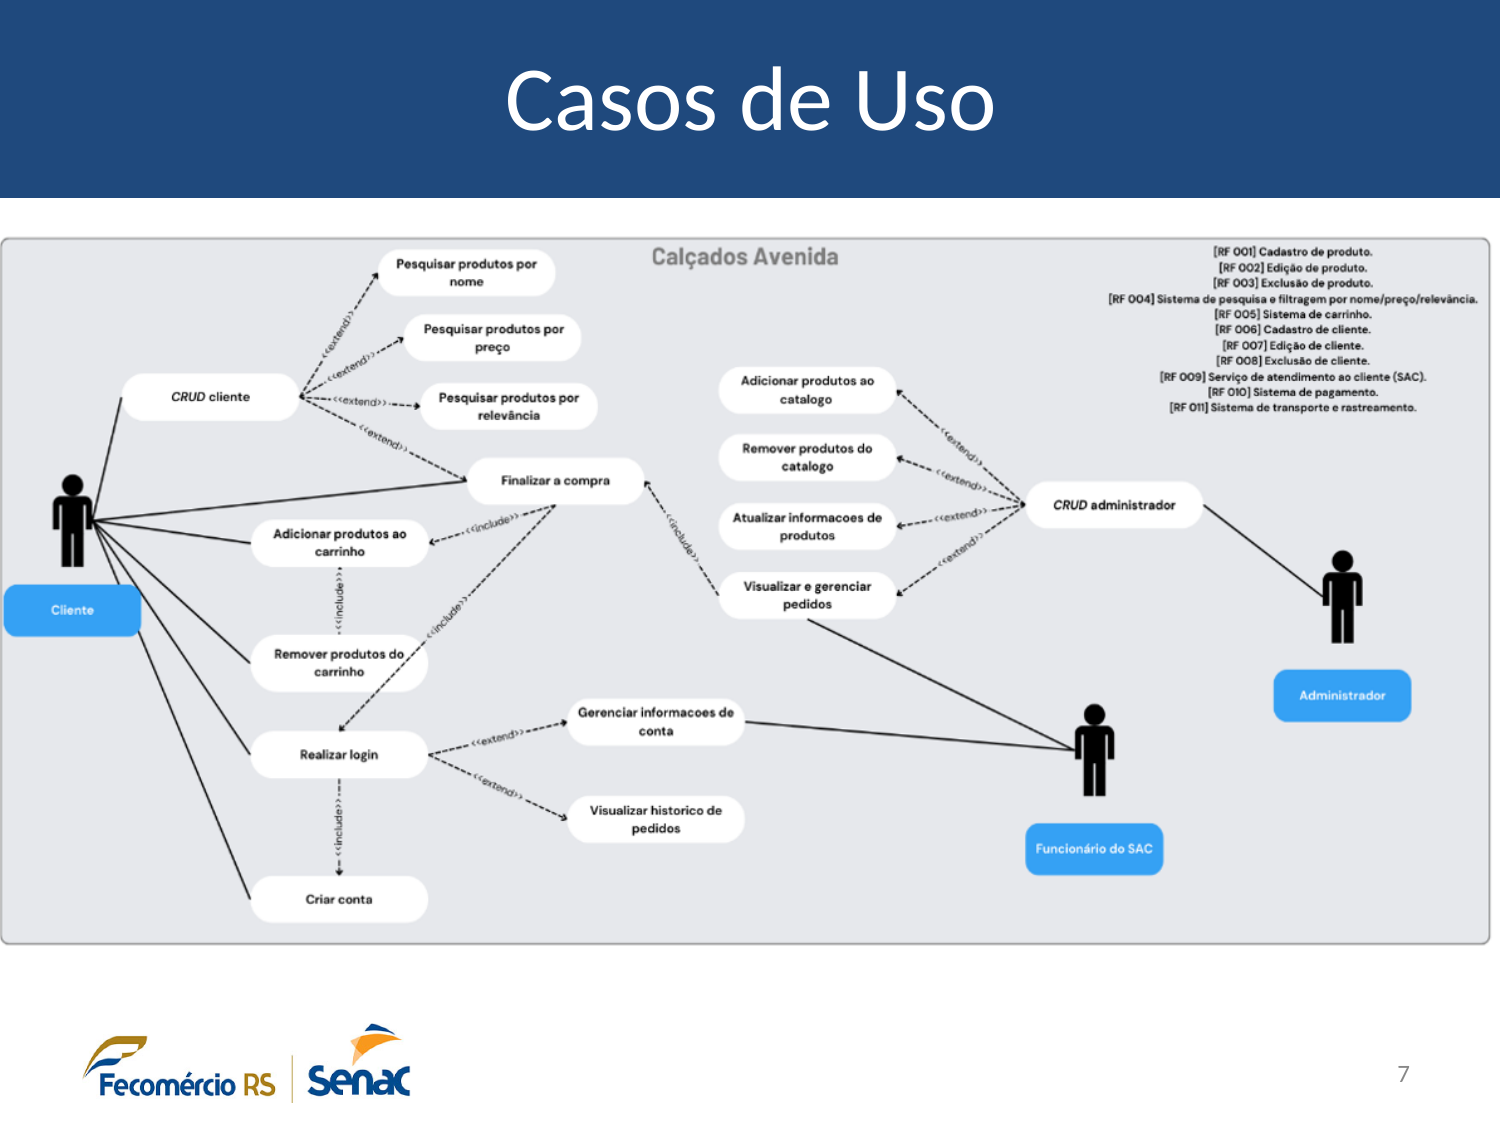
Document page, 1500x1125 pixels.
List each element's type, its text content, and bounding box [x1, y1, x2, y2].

picture [82, 1019, 419, 1103]
title Casos de Uso [76, 0, 1427, 188]
picture [0, 234, 1500, 949]
slide_number 7 [1074, 1042, 1425, 1103]
